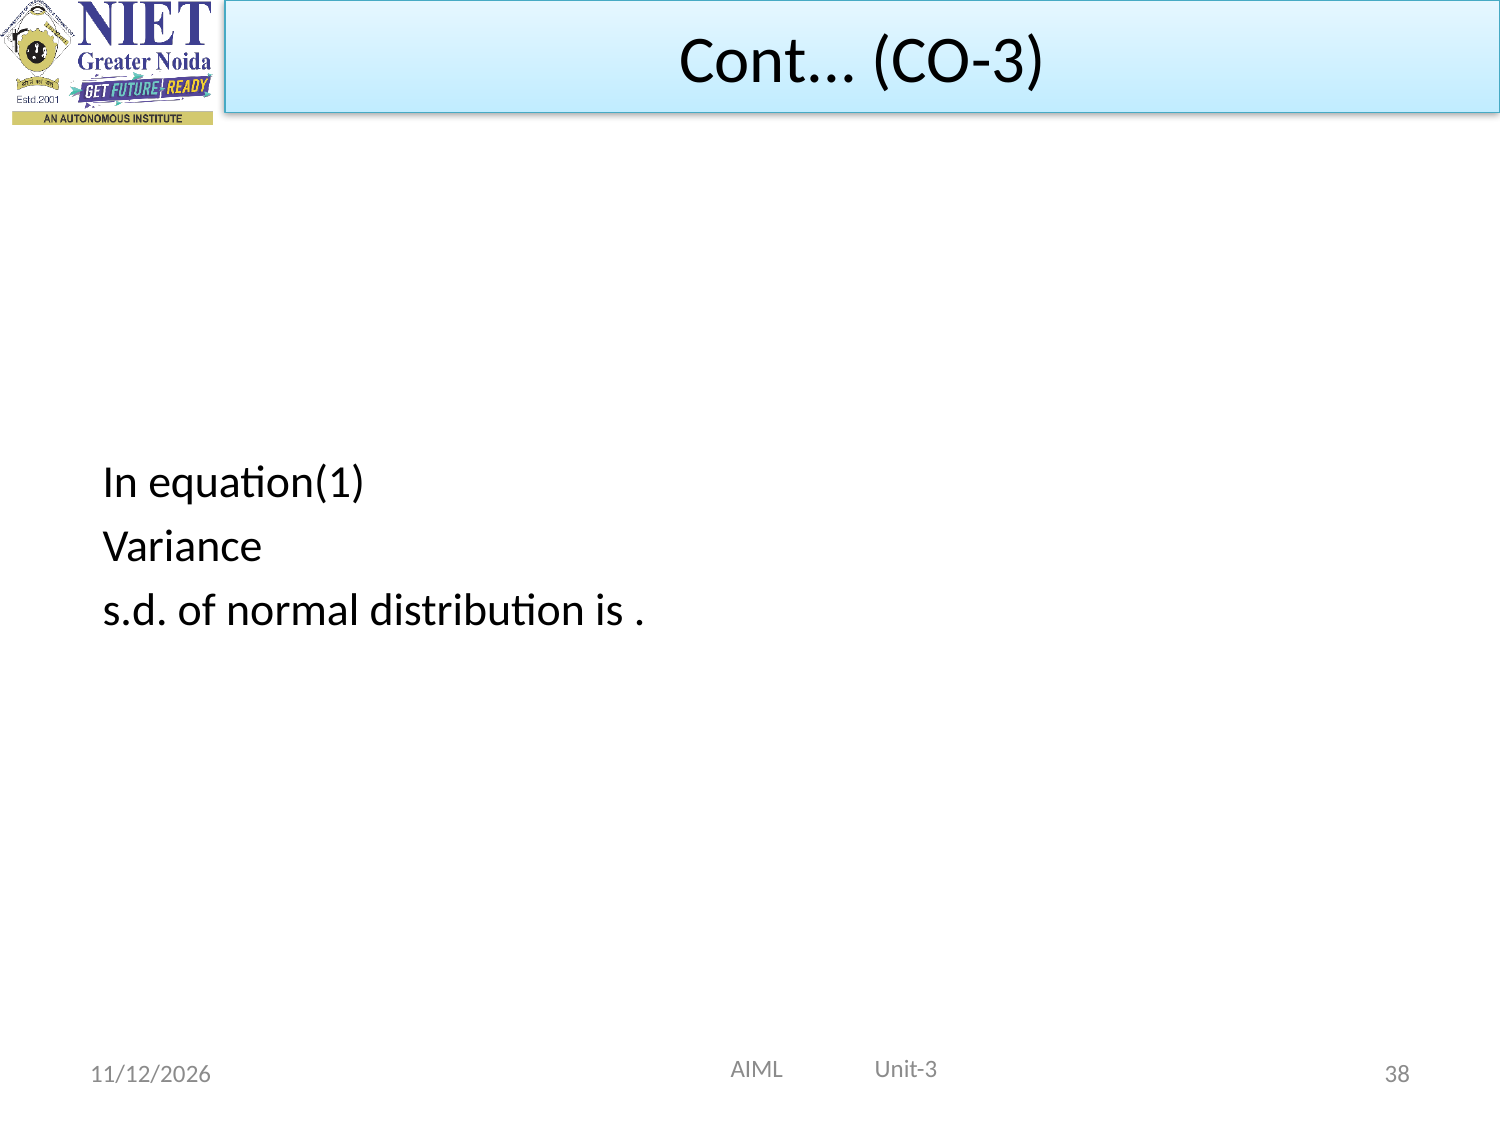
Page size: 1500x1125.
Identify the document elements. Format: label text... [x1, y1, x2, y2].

text_box AIML Unit-3 [387, 1037, 1213, 1098]
picture [0, 0, 213, 125]
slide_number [75, 1042, 425, 1103]
slide_number 38 [1074, 1042, 1425, 1103]
text_box Cont... (CO-3) [224, 0, 1500, 113]
